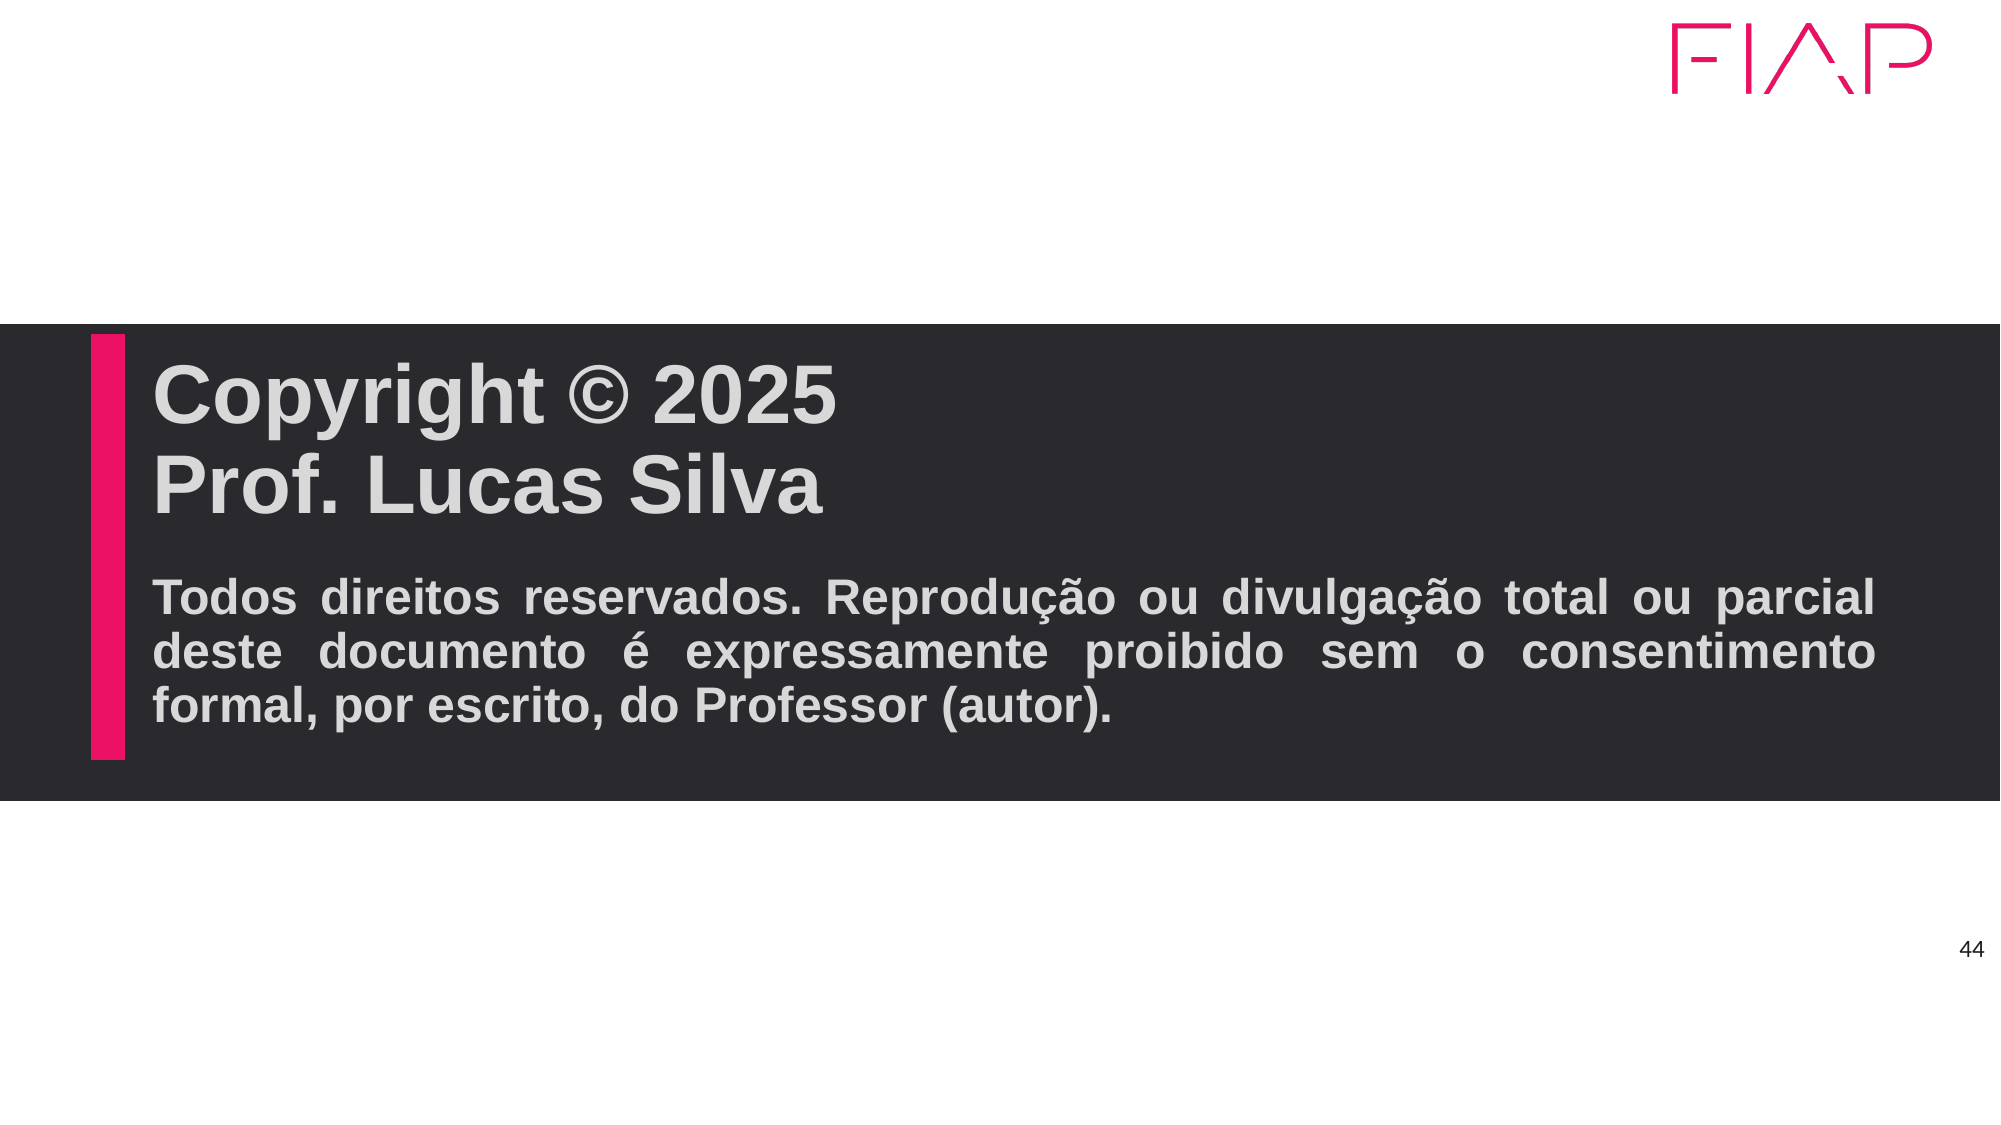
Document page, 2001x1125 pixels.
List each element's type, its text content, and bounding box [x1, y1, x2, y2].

picture [1672, 23, 1932, 94]
picture [0, 324, 2000, 801]
title Copyright © 2025 Prof. Lucas Silva [137, 340, 1972, 543]
slide_number ‹#› [1862, 917, 2000, 978]
